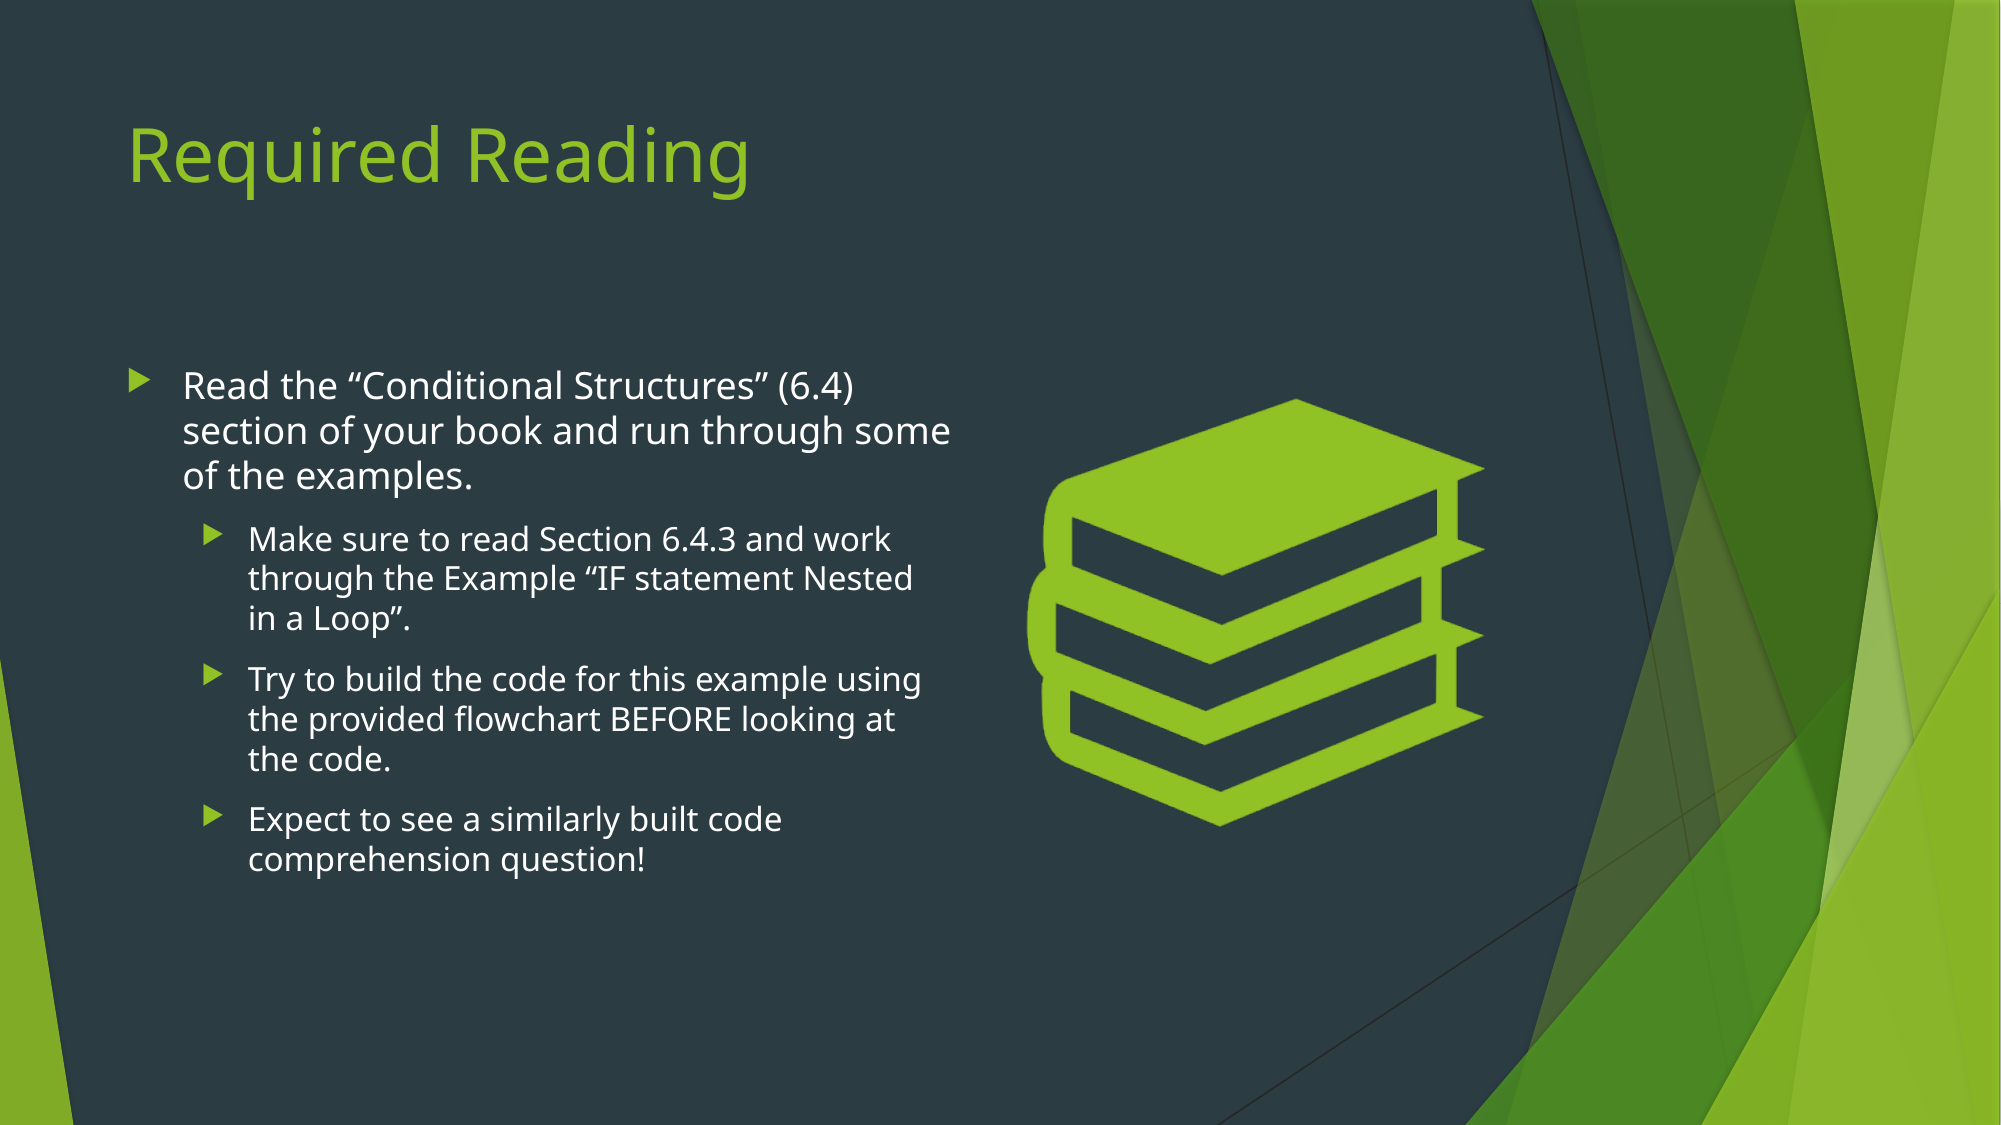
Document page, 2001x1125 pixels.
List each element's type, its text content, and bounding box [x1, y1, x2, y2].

title Required Reading [111, 99, 1522, 317]
picture [997, 353, 1516, 871]
list Read the “Conditional Structures” (6.4) section of your book and run through some of the examples. Make sure to read Section 6.4.3 and work through the Example “IF statement Nested in a Loop”. Try to build the code for this example using the provided flowchart BEFORE looking at the code. Expect to see a similarly built code comprehension question! [111, 354, 968, 962]
